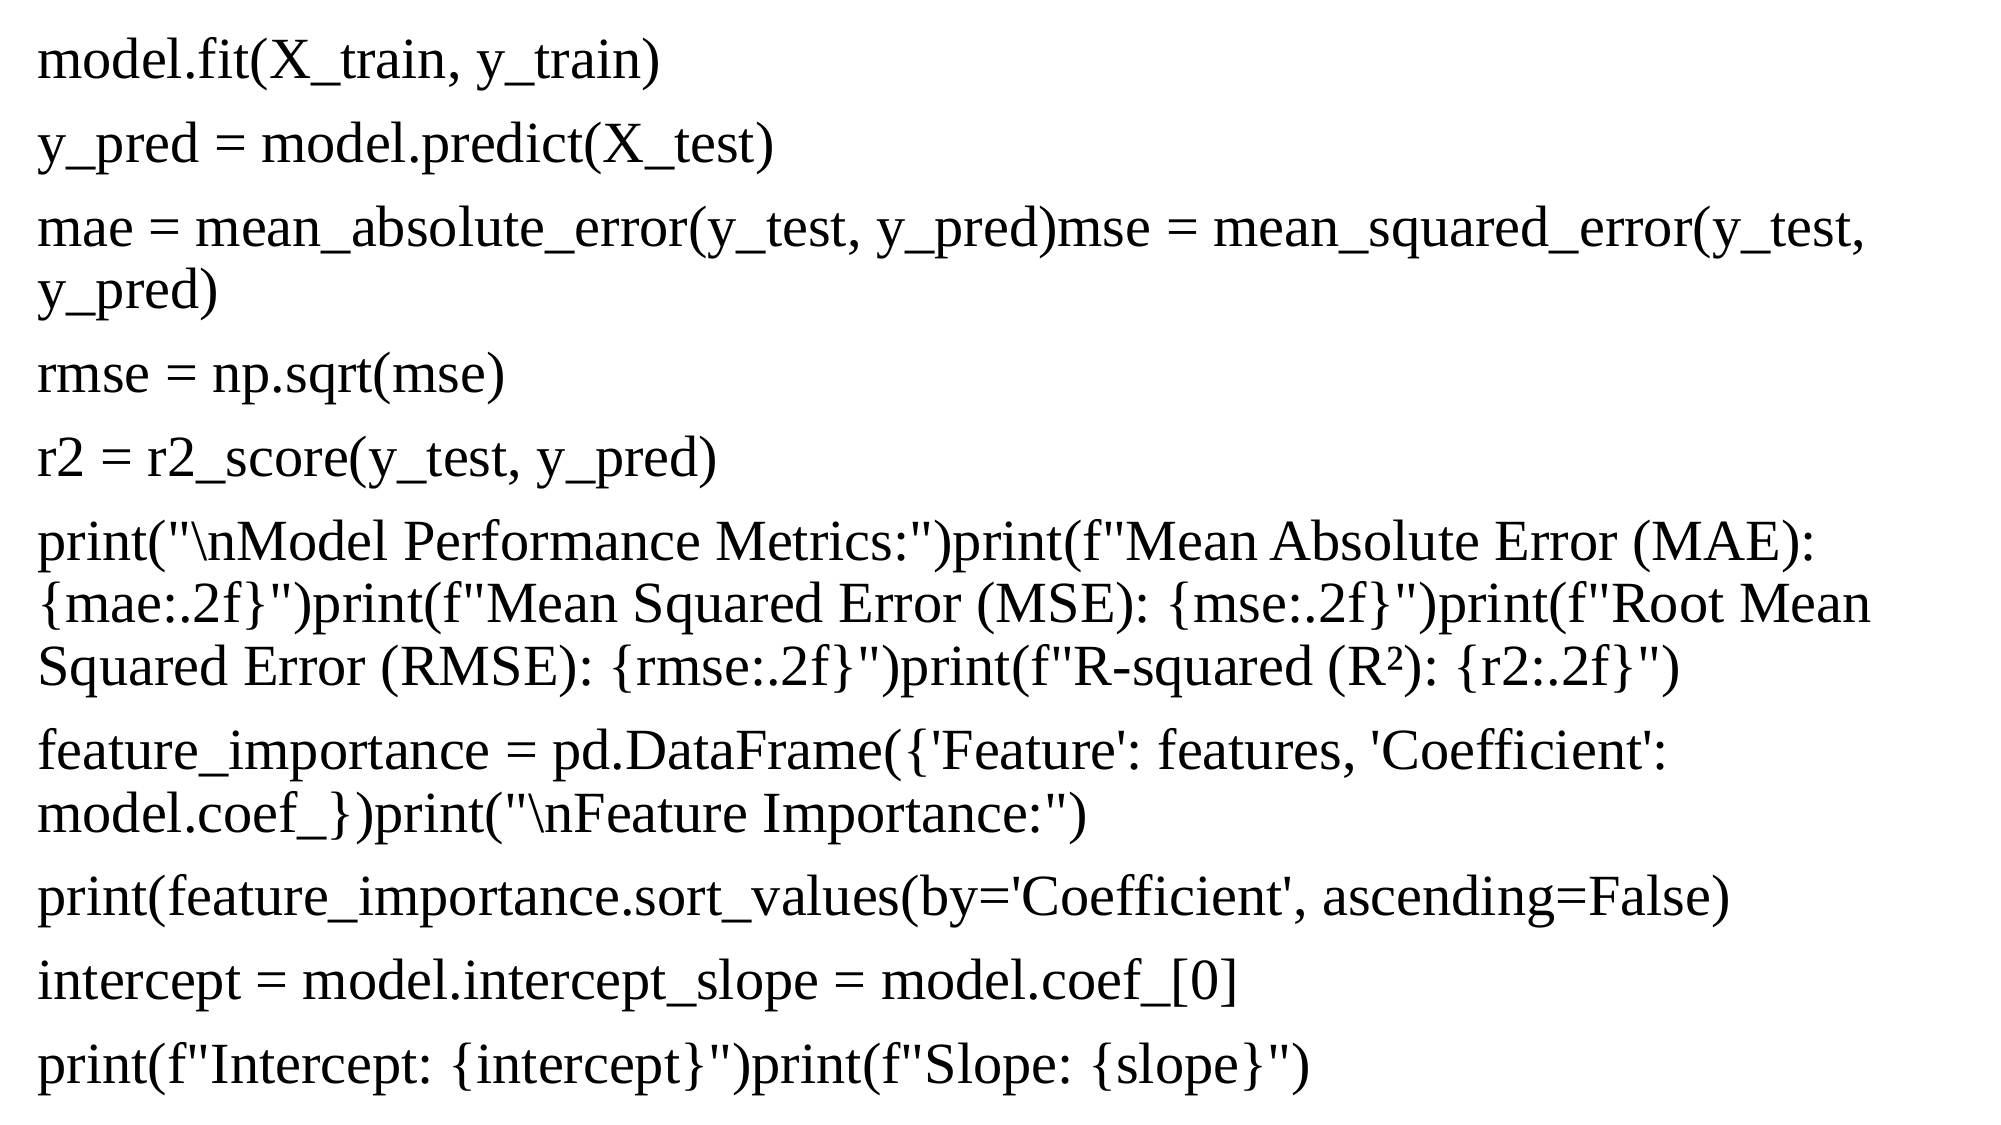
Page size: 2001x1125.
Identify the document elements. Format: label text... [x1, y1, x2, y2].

list model.fit(X_train, y_train) y_pred = model.predict(X_test) mae = mean_absolute_error(y_test, y_pred)mse = mean_squared_error(y_test, y_pred) rmse = np.sqrt(mse) r2 = r2_score(y_test, y_pred) print("\nModel Performance Metrics:")print(f"Mean Absolute Error (MAE): {mae:.2f}")print(f"Mean Squared Error (MSE): {mse:.2f}")print(f"Root Mean Squared Error (RMSE): {rmse:.2f}")print(f"R-squared (R²): {r2:.2f}") feature_importance = pd.DataFrame({'Feature': features, 'Coefficient': model.coef_})print("\nFeature Importance:") print(feature_importance.sort_values(by='Coefficient', ascending=False) intercept = model.intercept_slope = model.coef_[0] print(f"Intercept: {intercept}")print(f"Slope: {slope}") [22, 20, 1988, 1110]
